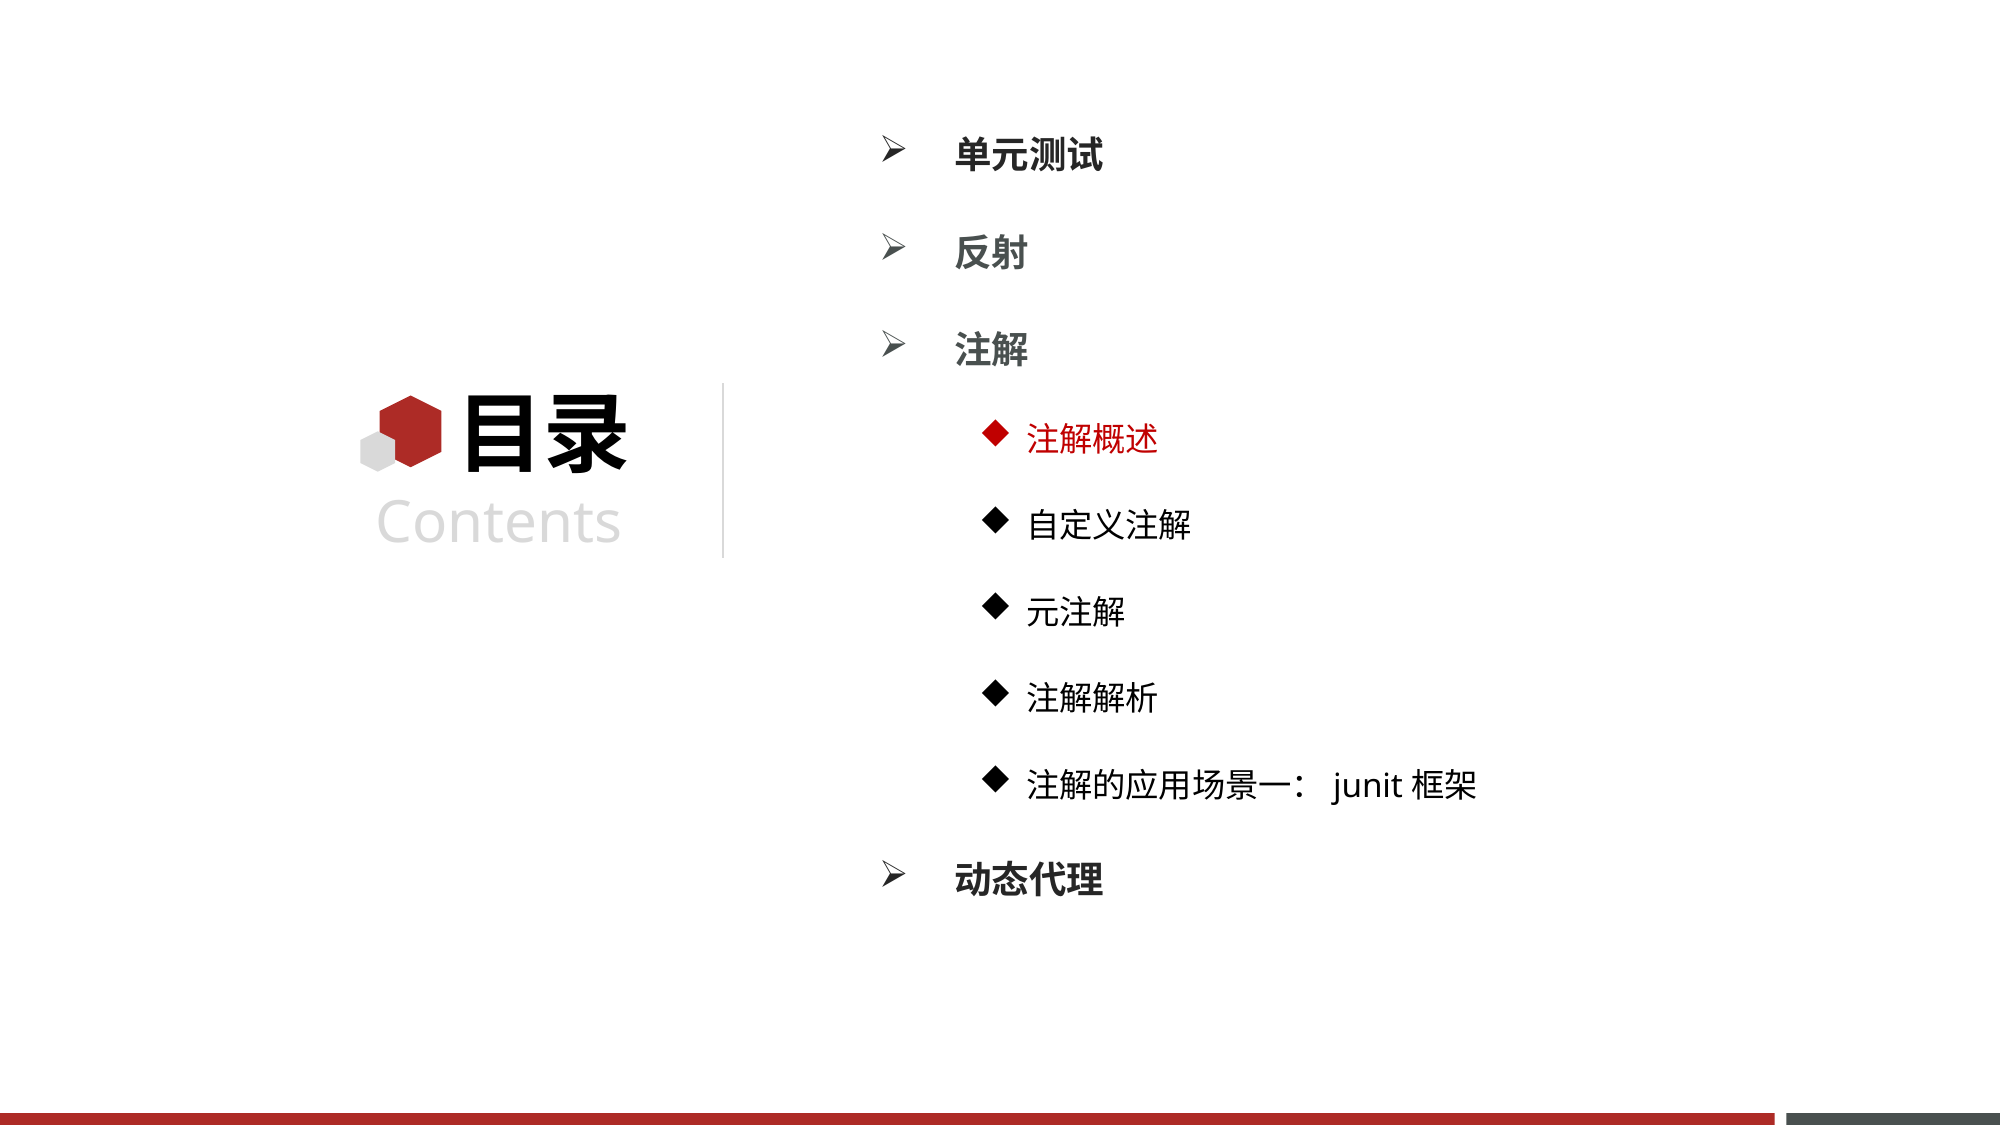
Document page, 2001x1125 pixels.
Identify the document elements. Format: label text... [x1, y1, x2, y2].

list 单元测试 反射 注解 注解概述 自定义注解 元注解 注解解析 注解的应用场景一：junit框架 动态代理 [864, 111, 1833, 876]
